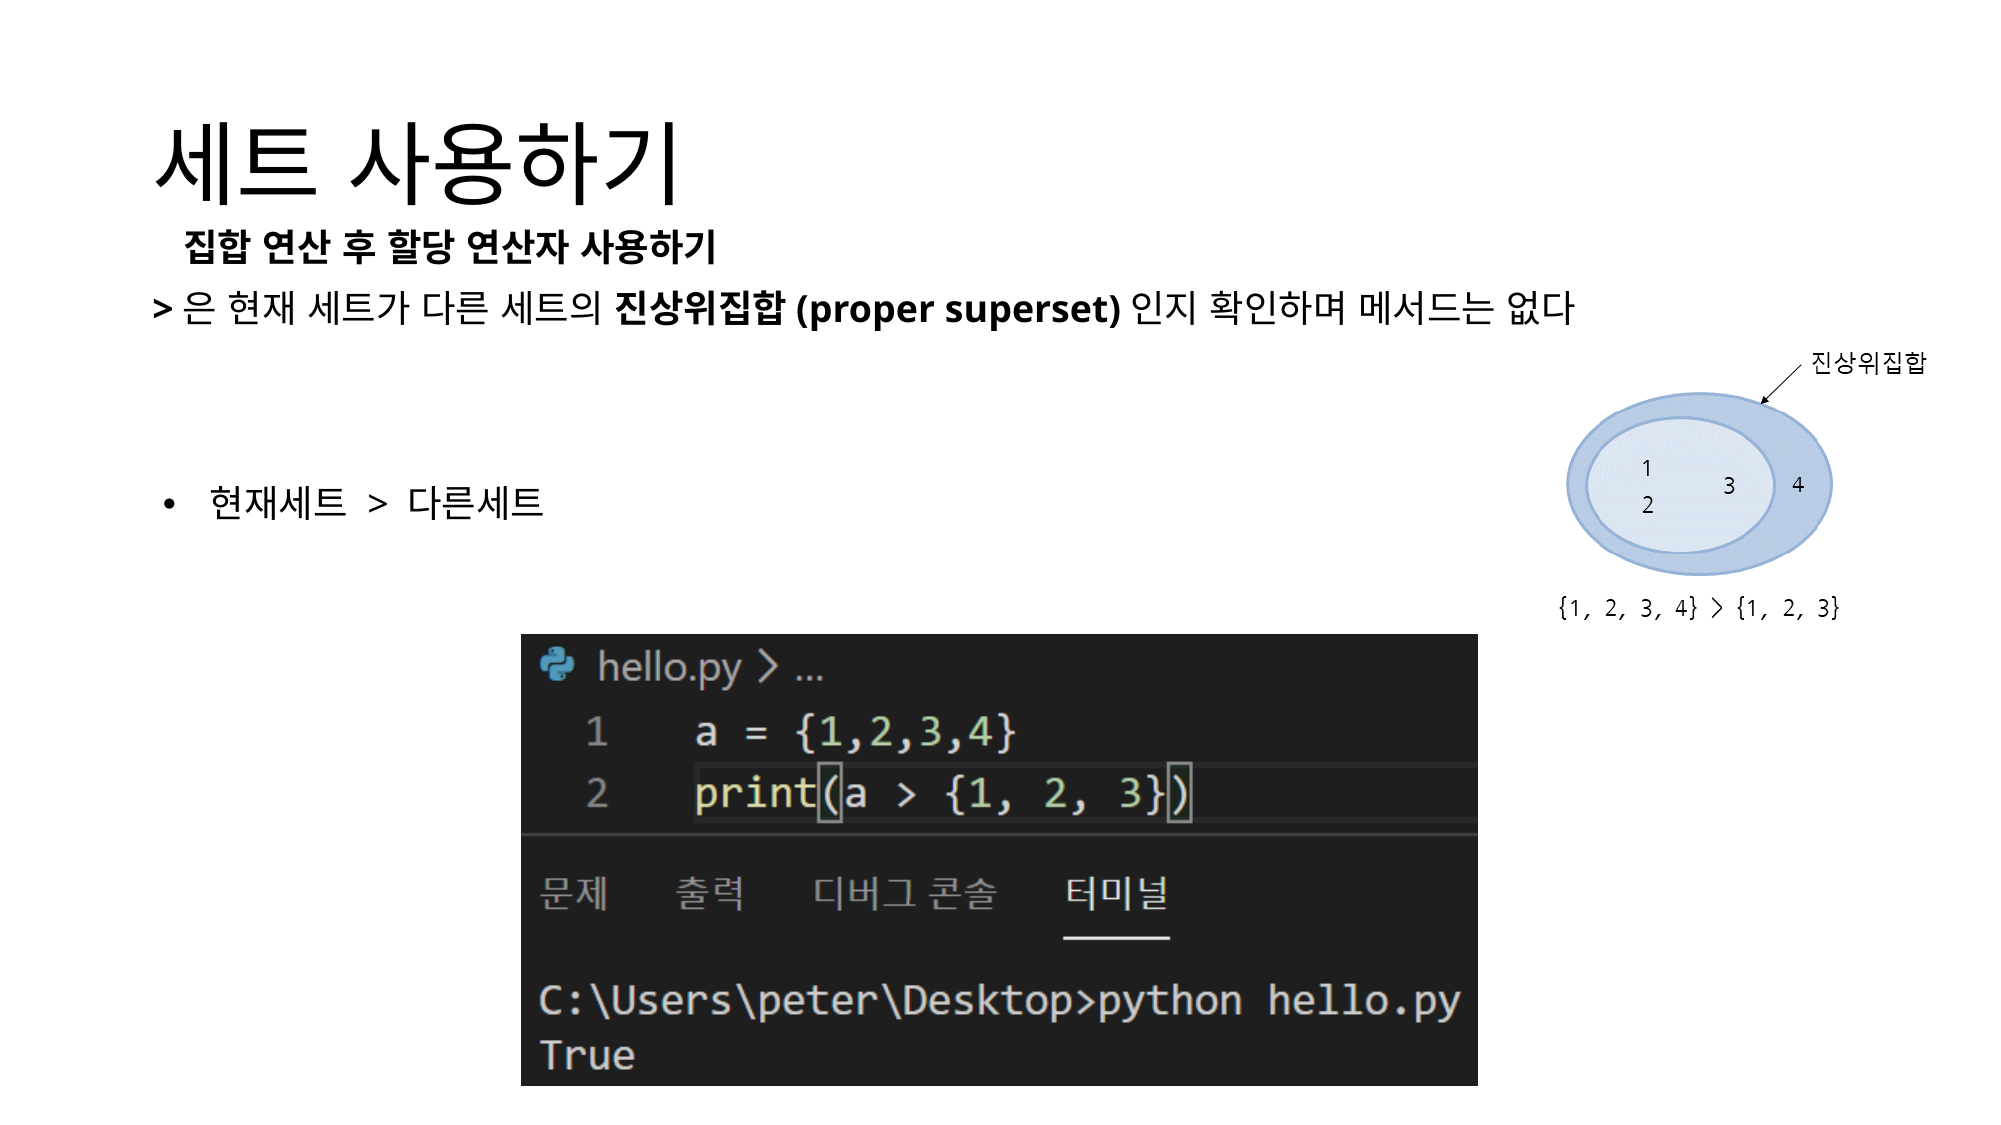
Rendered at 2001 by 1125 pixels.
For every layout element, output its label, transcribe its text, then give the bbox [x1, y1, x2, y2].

picture [521, 634, 1478, 1086]
text_box >은 현재 세트가 다른 세트의 진상위집합(proper superset)인지 확인하며 메서드는 없다 [137, 277, 1786, 337]
text_box 현재세트 > 다른세트 [148, 473, 561, 533]
picture [1547, 341, 1935, 631]
title 세트 사용하기 [137, 59, 759, 277]
text_box 집합 연산 후 할당 연산자 사용하기 [168, 216, 734, 277]
